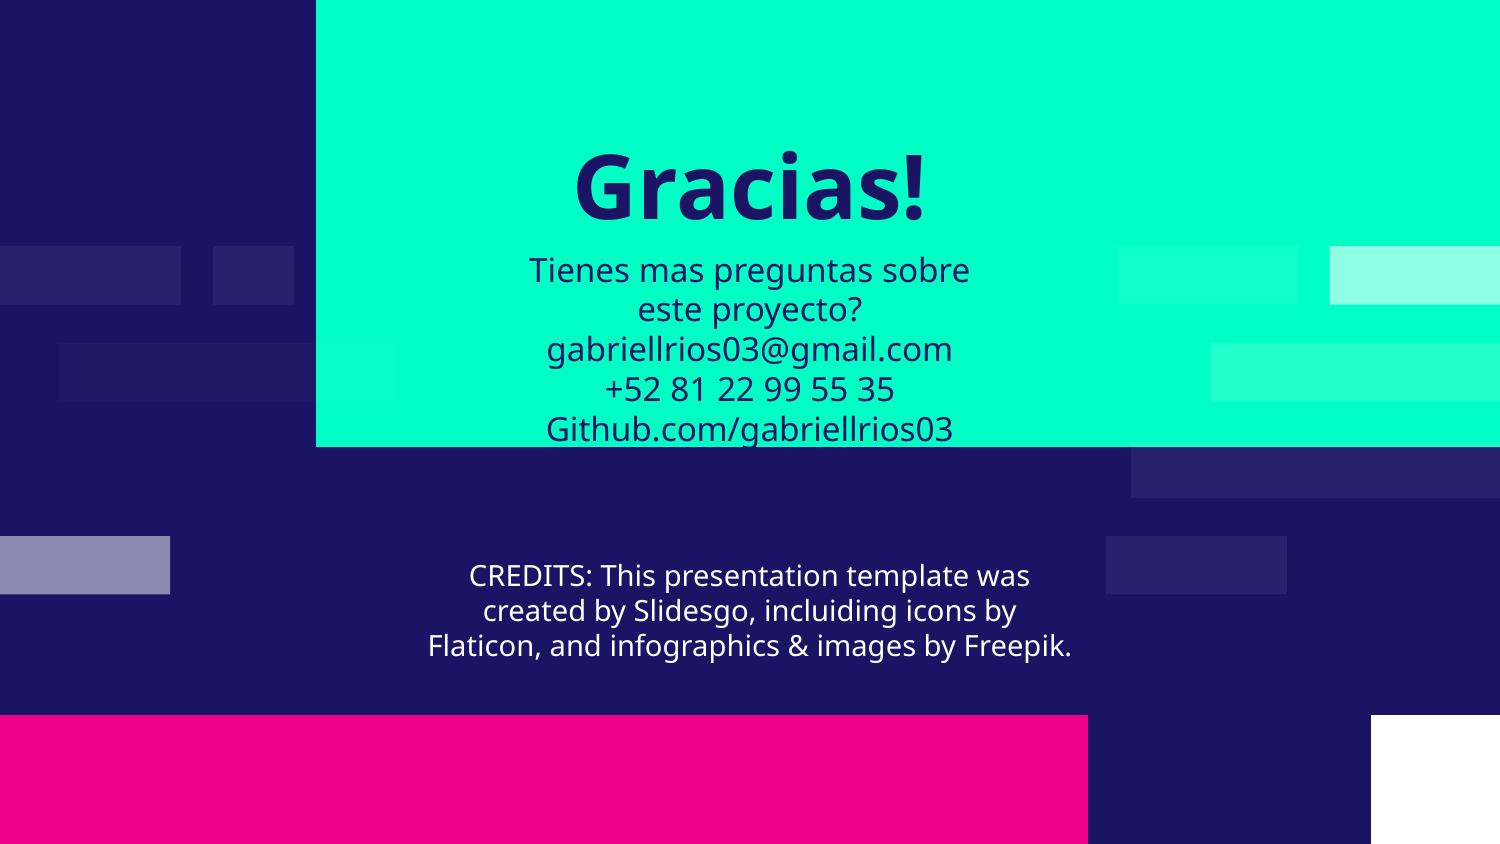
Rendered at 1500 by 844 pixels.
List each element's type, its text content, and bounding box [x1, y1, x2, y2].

subtitle Tienes mas preguntas sobre este proyecto? gabriellrios03@gmail.com +52 81 22 99 55 35 Github.com/gabriellrios03 [484, 248, 1016, 447]
title Gracias! [484, 114, 1016, 225]
text_box [457, 710, 1043, 779]
